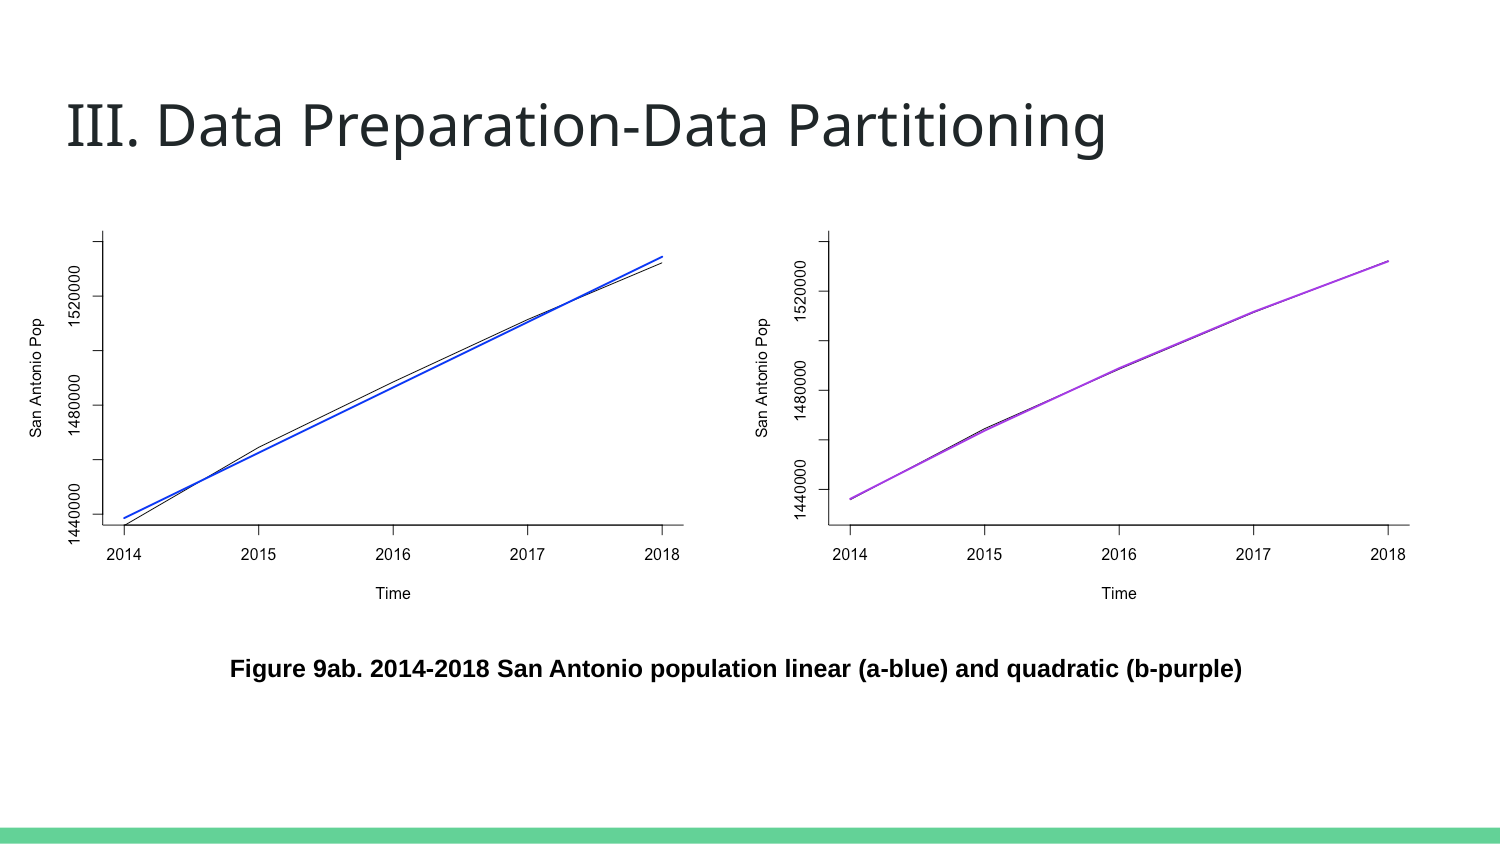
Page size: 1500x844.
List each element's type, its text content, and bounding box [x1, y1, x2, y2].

picture [24, 191, 724, 624]
picture [749, 191, 1449, 624]
title III. Data Preparation-Data Partitioning [51, 72, 1449, 167]
text_box Figure 9ab. 2014-2018 San Antonio population linear (a-blue) and quadratic (b-purple) [156, 622, 1318, 667]
